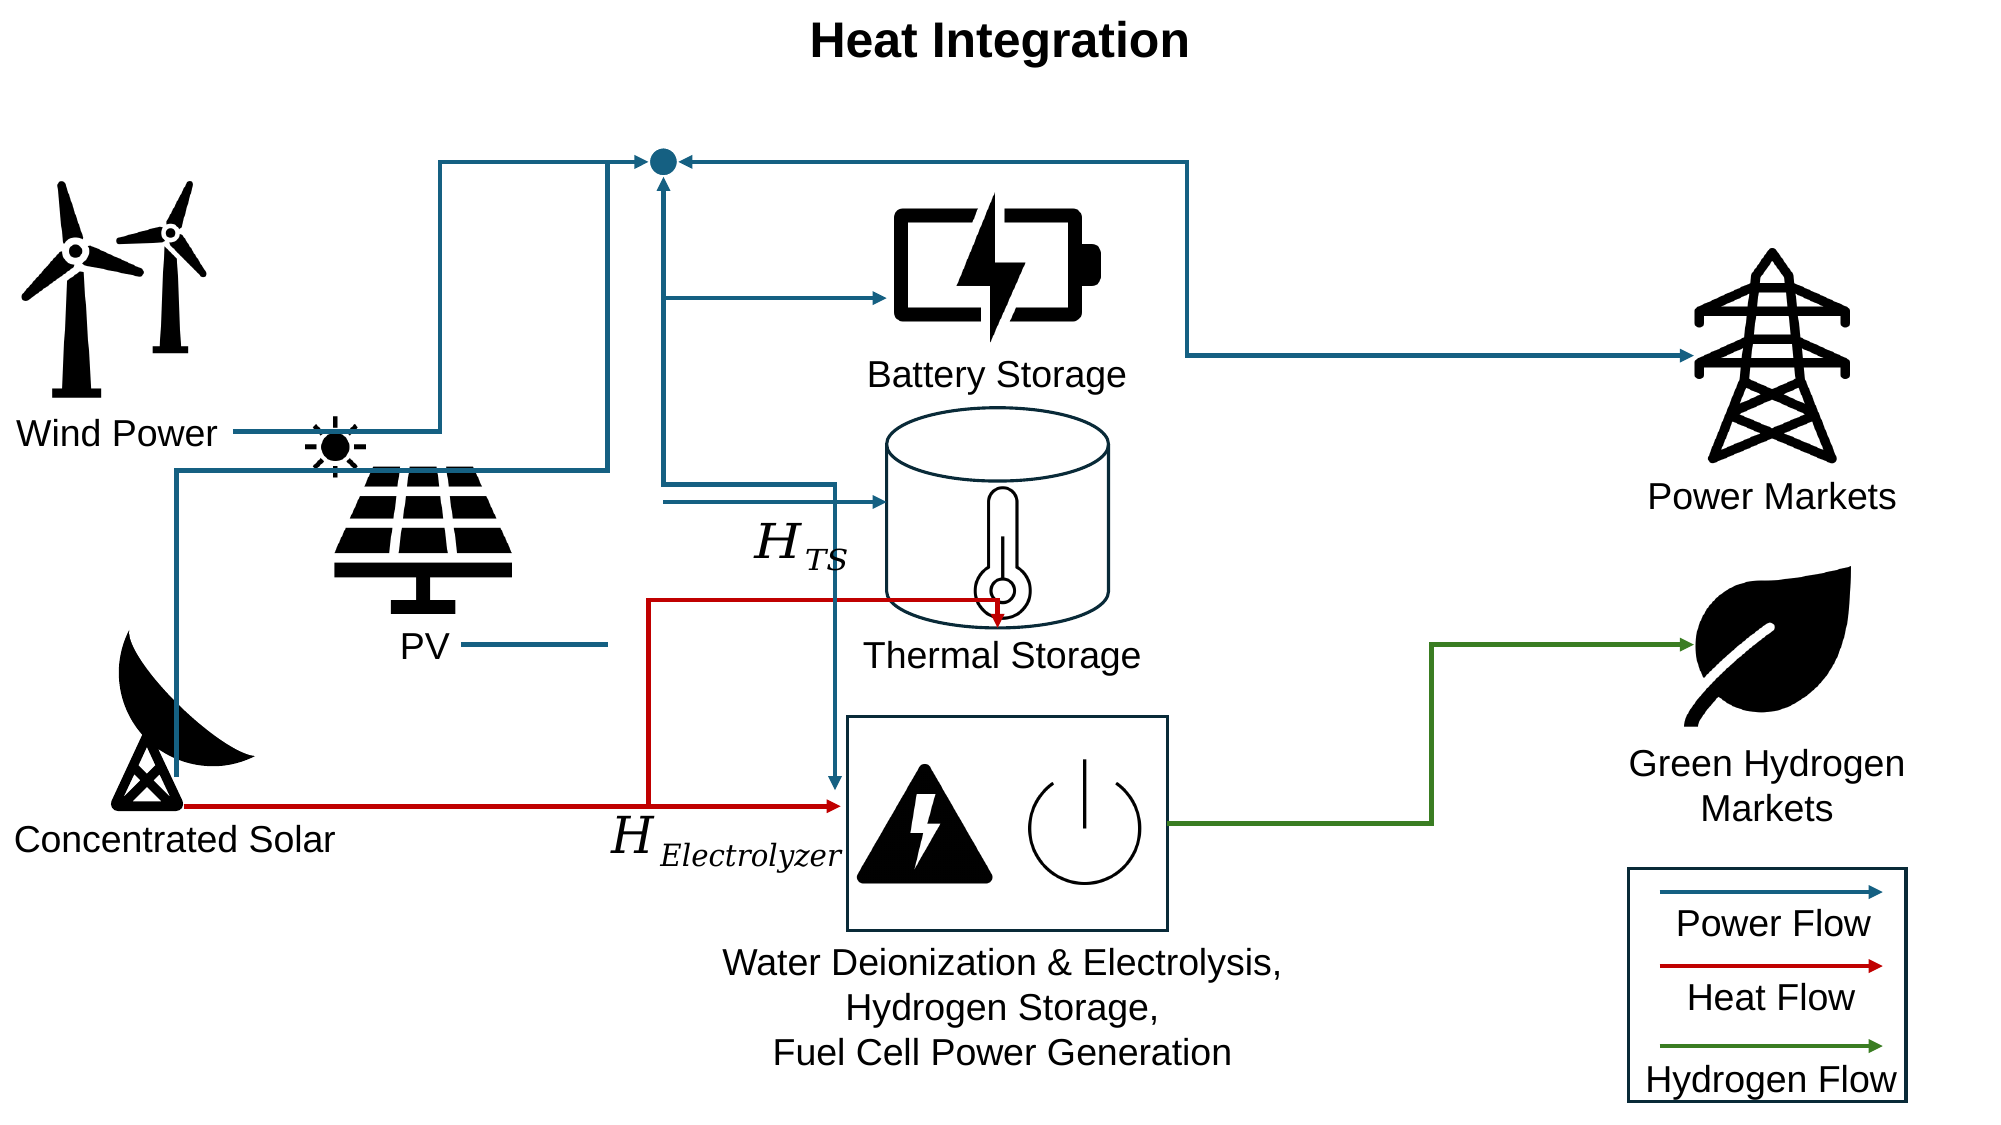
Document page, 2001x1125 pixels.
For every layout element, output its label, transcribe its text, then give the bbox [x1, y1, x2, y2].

text_box Power Markets [1632, 464, 1912, 525]
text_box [85, 254, 700, 687]
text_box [442, 397, 1057, 570]
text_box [1628, 891, 1915, 1109]
picture [883, 153, 1110, 161]
picture [1659, 242, 1886, 469]
text_box [1627, 867, 1908, 1103]
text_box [622, 570, 913, 783]
text_box [647, 145, 680, 179]
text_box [677, 161, 1695, 356]
picture [1653, 533, 1880, 760]
text_box Concentrated Solar [0, 807, 351, 867]
picture [883, 356, 1110, 380]
text_box Green Hydrogen Markets [1613, 731, 1921, 837]
text_box Thermal Storage [913, 623, 1157, 684]
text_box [233, 161, 649, 254]
picture [0, 176, 226, 403]
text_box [697, 716, 1308, 1083]
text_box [98, 687, 339, 812]
text_box Battery Storage [851, 356, 1142, 403]
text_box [1166, 644, 1695, 825]
text_box Wind Power [1, 403, 85, 462]
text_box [913, 407, 1109, 629]
text_box Heat Integration [794, 0, 1206, 75]
